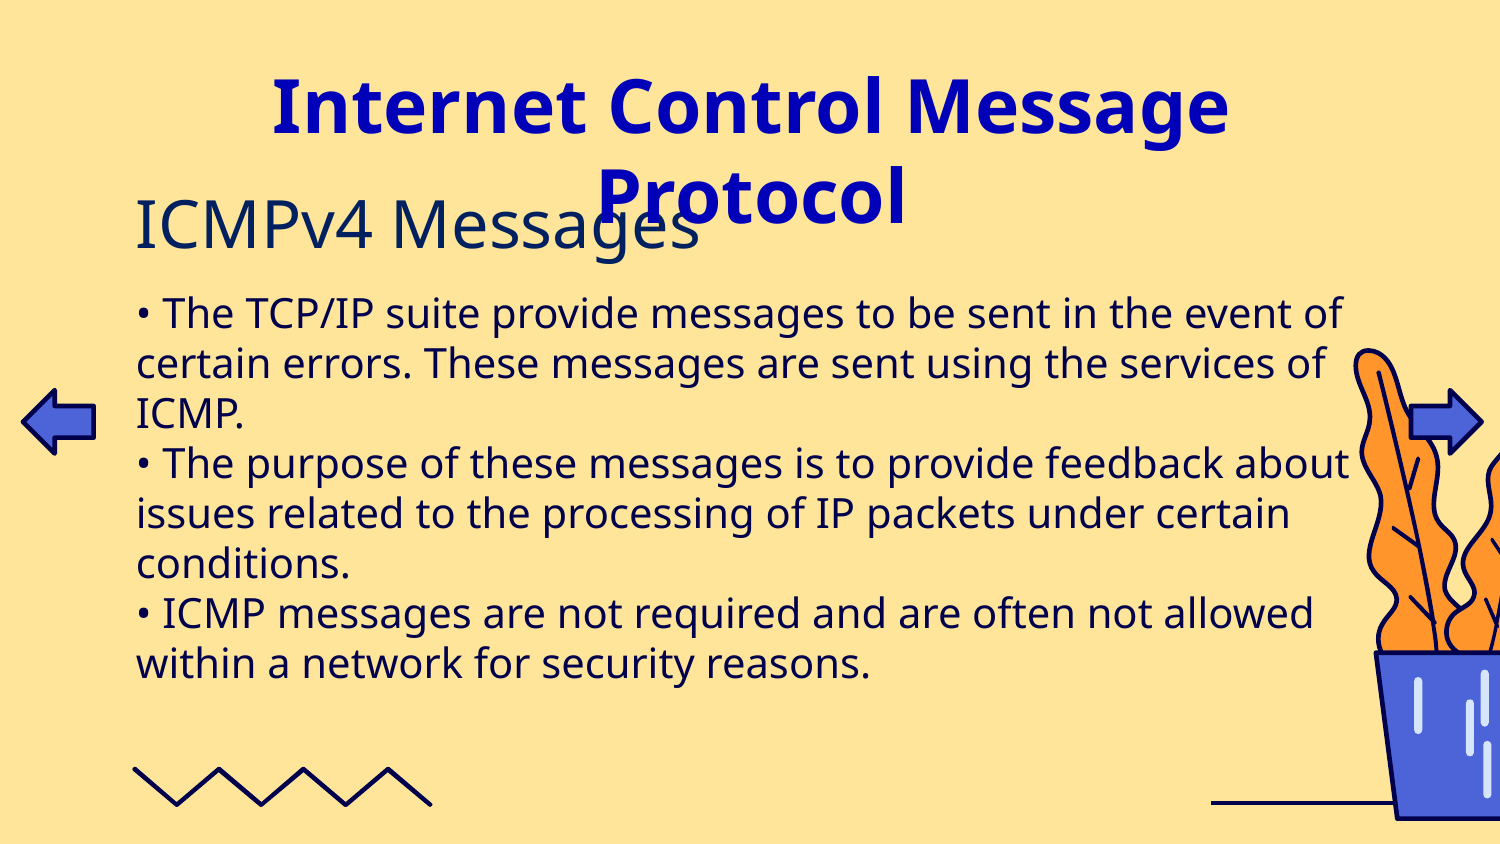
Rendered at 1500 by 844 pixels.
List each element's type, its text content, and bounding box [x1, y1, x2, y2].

list ICMPv4 Messages • The TCP/IP suite provide messages to be sent in the event of certain errors. These messages are sent using the services of ICMP. • The purpose of these messages is to provide feedback about issues related to the processing of IP packets under certain conditions. • ICMP messages are not required and are often not allowed within a network for security reasons. [120, 166, 1384, 741]
title Internet Control Message Protocol [120, 43, 1384, 138]
text_box [1410, 390, 1482, 454]
text_box [22, 390, 94, 454]
